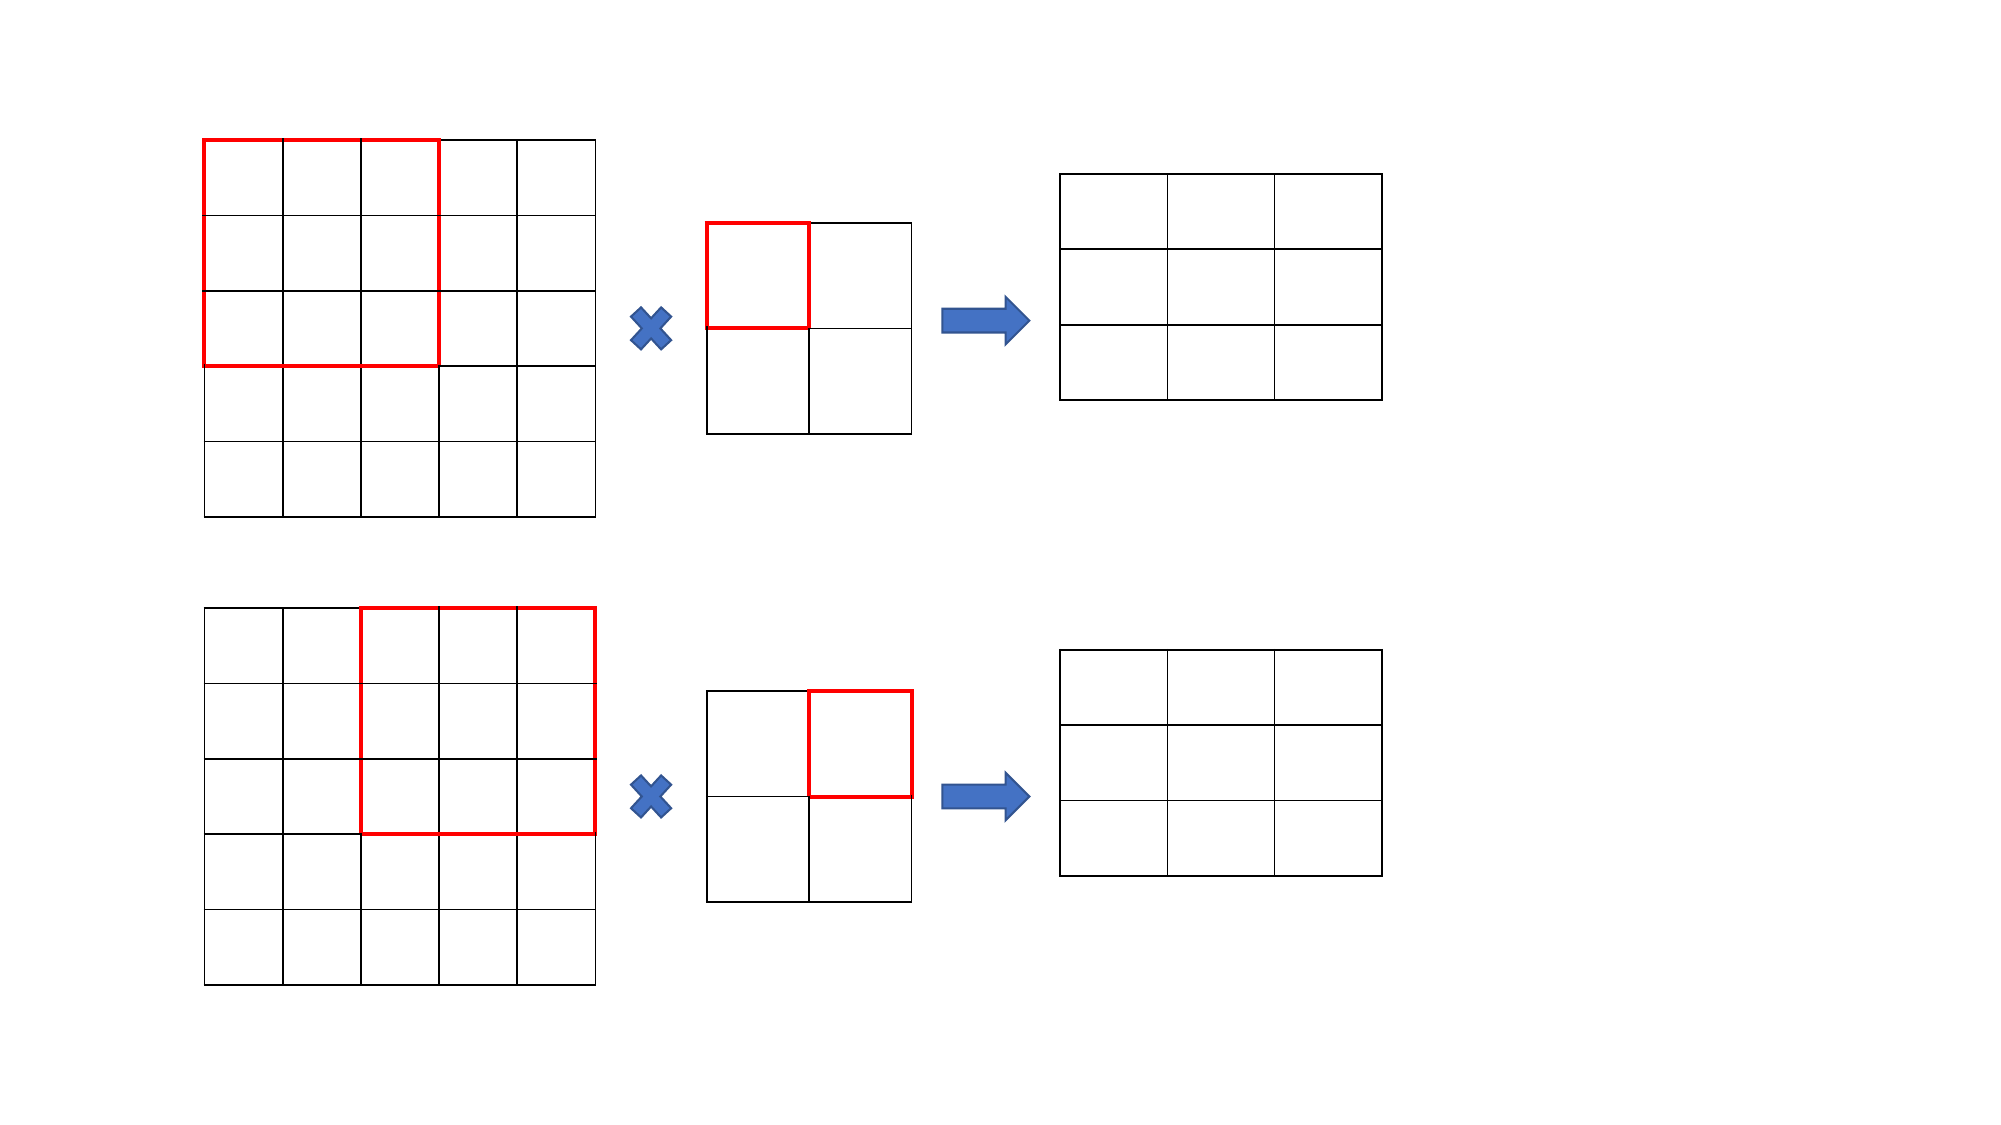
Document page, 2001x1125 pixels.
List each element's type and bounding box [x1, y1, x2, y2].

text_box [941, 770, 1031, 823]
text_box [629, 773, 673, 819]
text_box [629, 305, 673, 351]
text_box [941, 294, 1031, 347]
